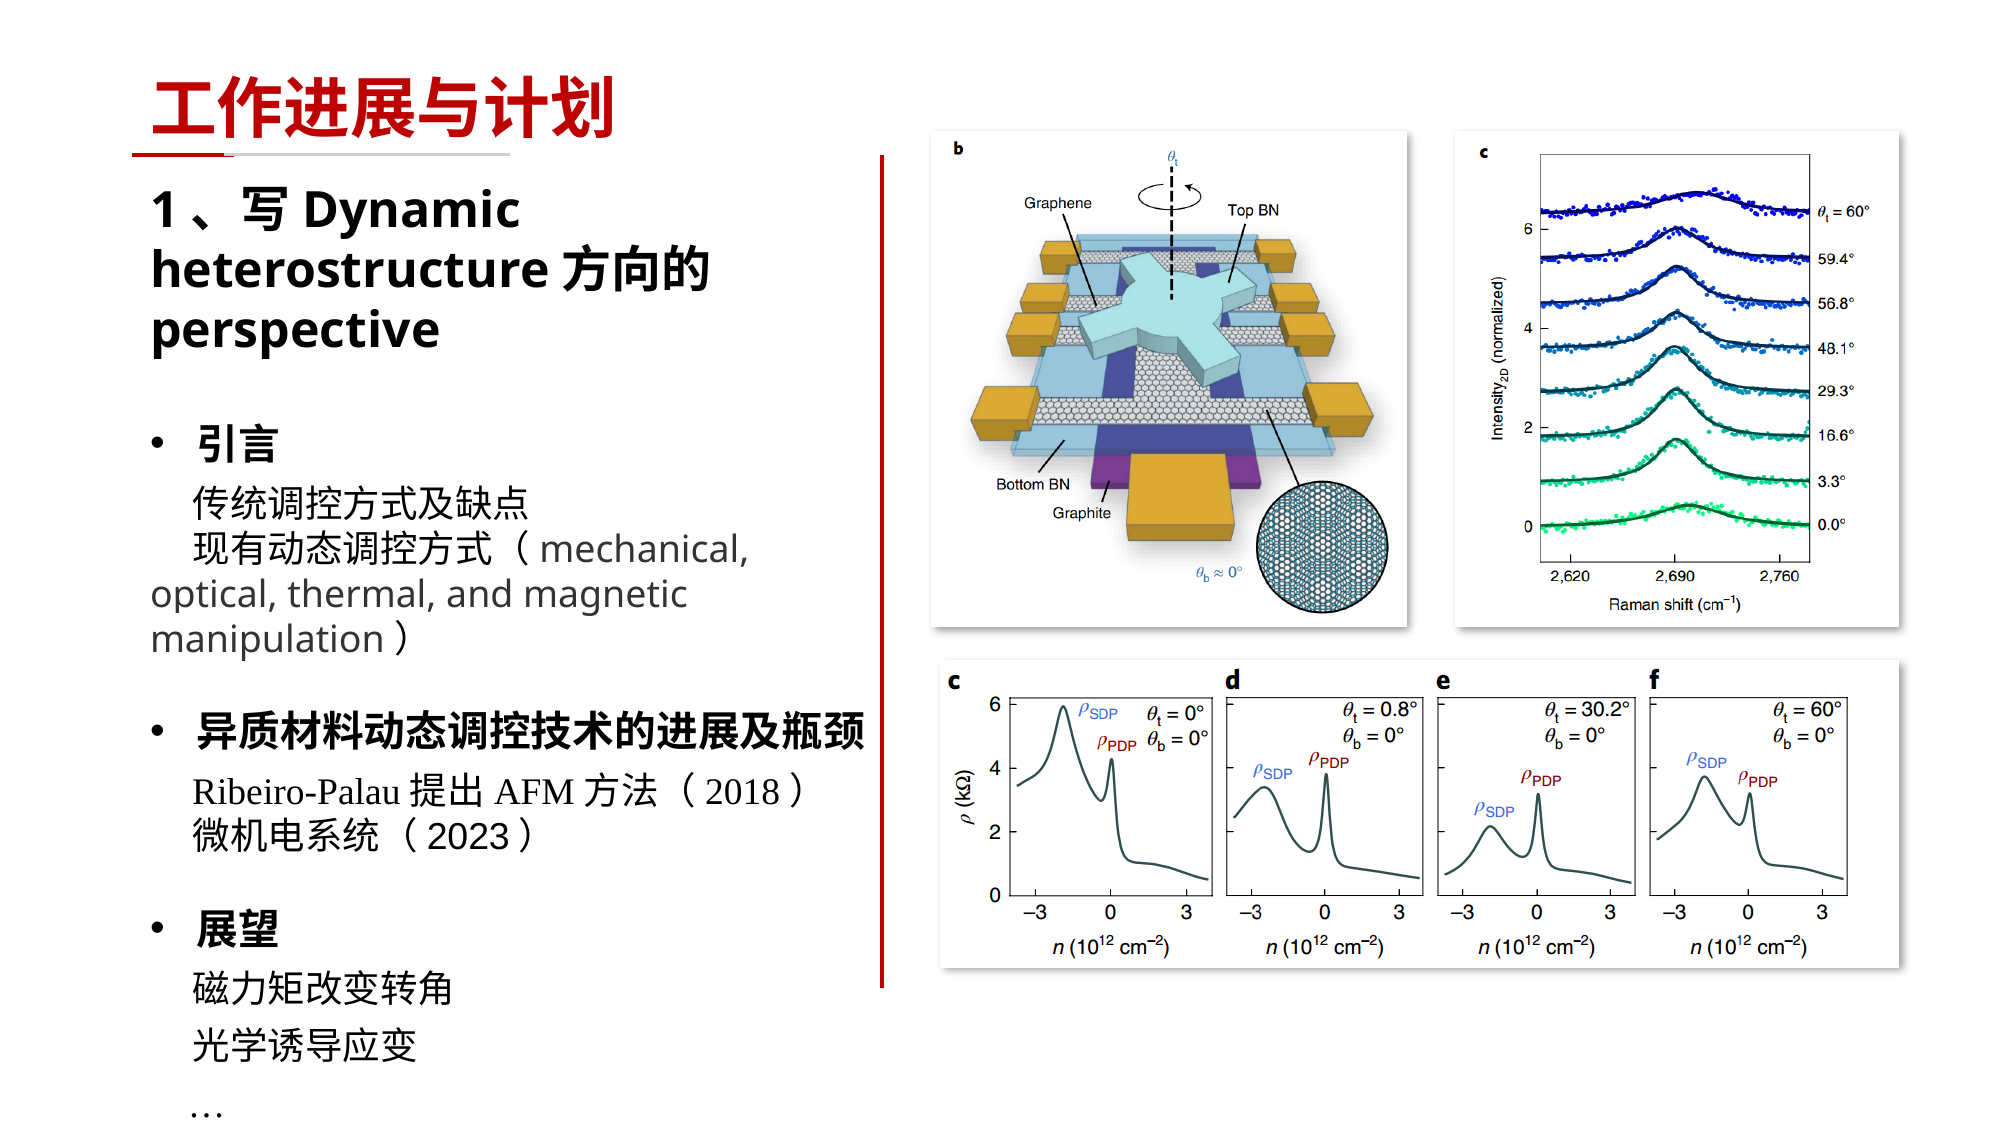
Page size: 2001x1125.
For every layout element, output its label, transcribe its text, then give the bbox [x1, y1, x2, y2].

picture [931, 131, 1407, 628]
picture [1455, 131, 1899, 628]
text_box 工作进展与计划 [135, 58, 1708, 154]
picture [940, 660, 1899, 968]
text_box 1、写Dynamic heterostructure方向的perspective 引言 传统调控方式及缺点 现有动态调控方式（mechanical, optical, thermal, and magnetic manipulation） 异质材料动态调控技术的进展及瓶颈 Ribeiro-Palau提出AFM方法（2018） 微机电系统（2023） 展望 磁力矩改变转角 光学诱导应变 … [135, 170, 888, 1125]
